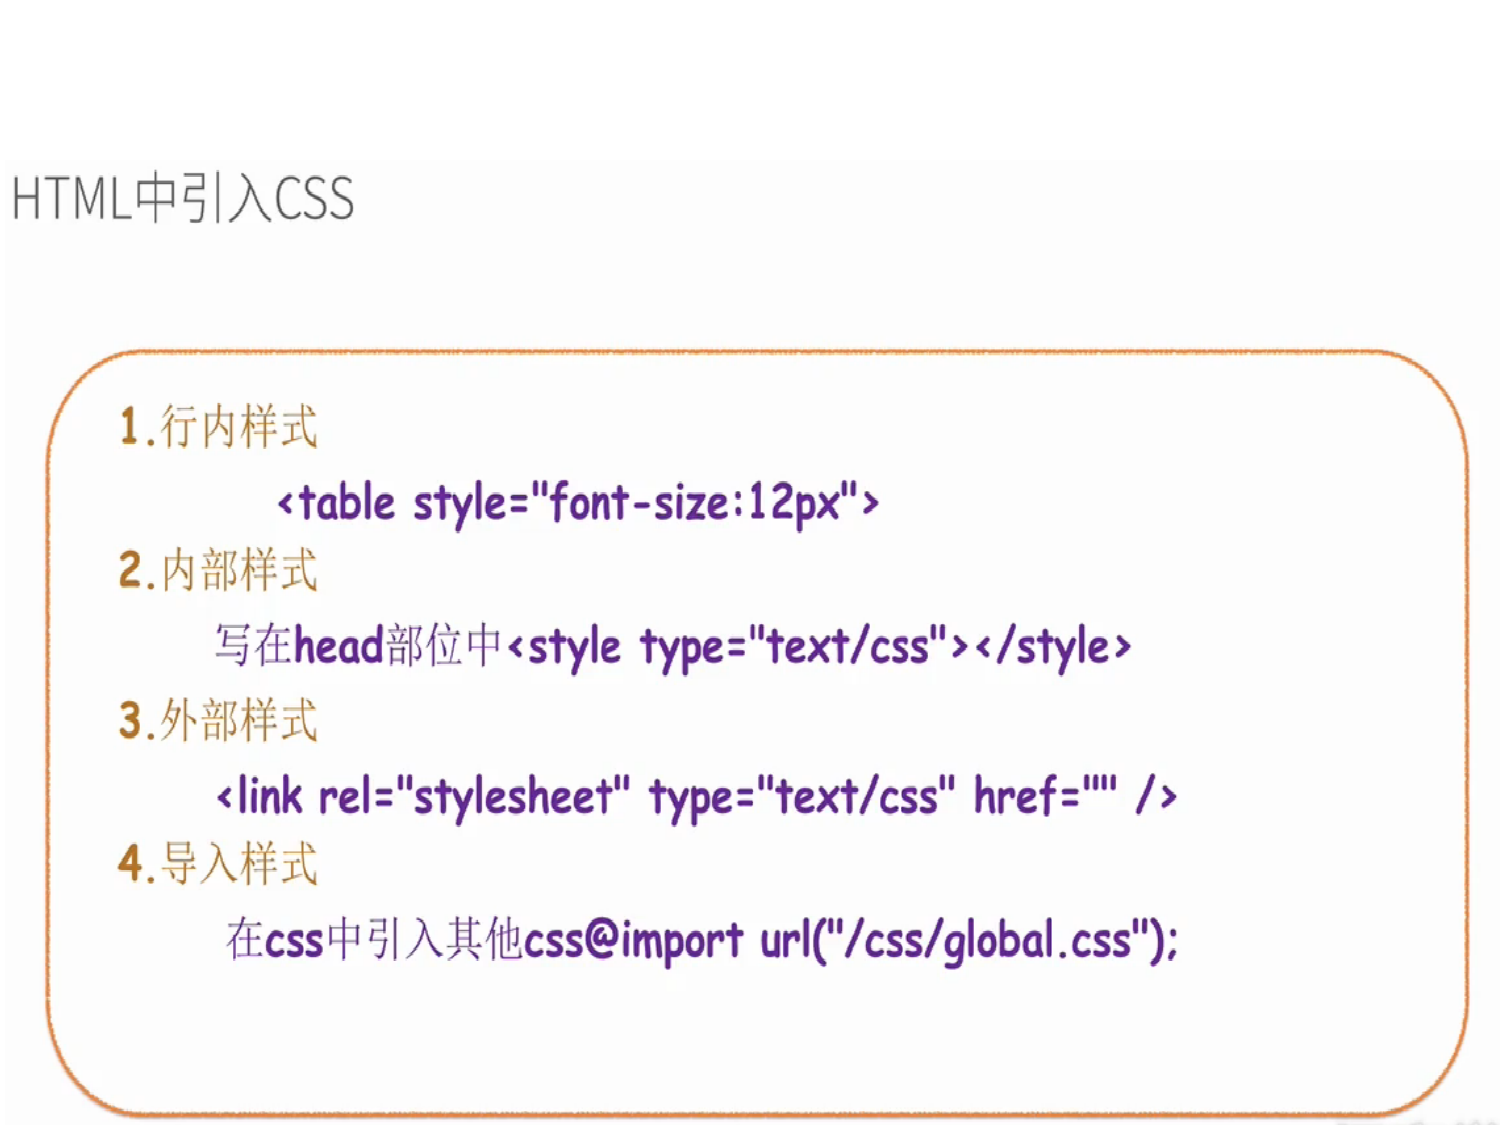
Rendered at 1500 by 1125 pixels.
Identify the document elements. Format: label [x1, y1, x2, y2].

picture [4, 160, 1500, 1125]
